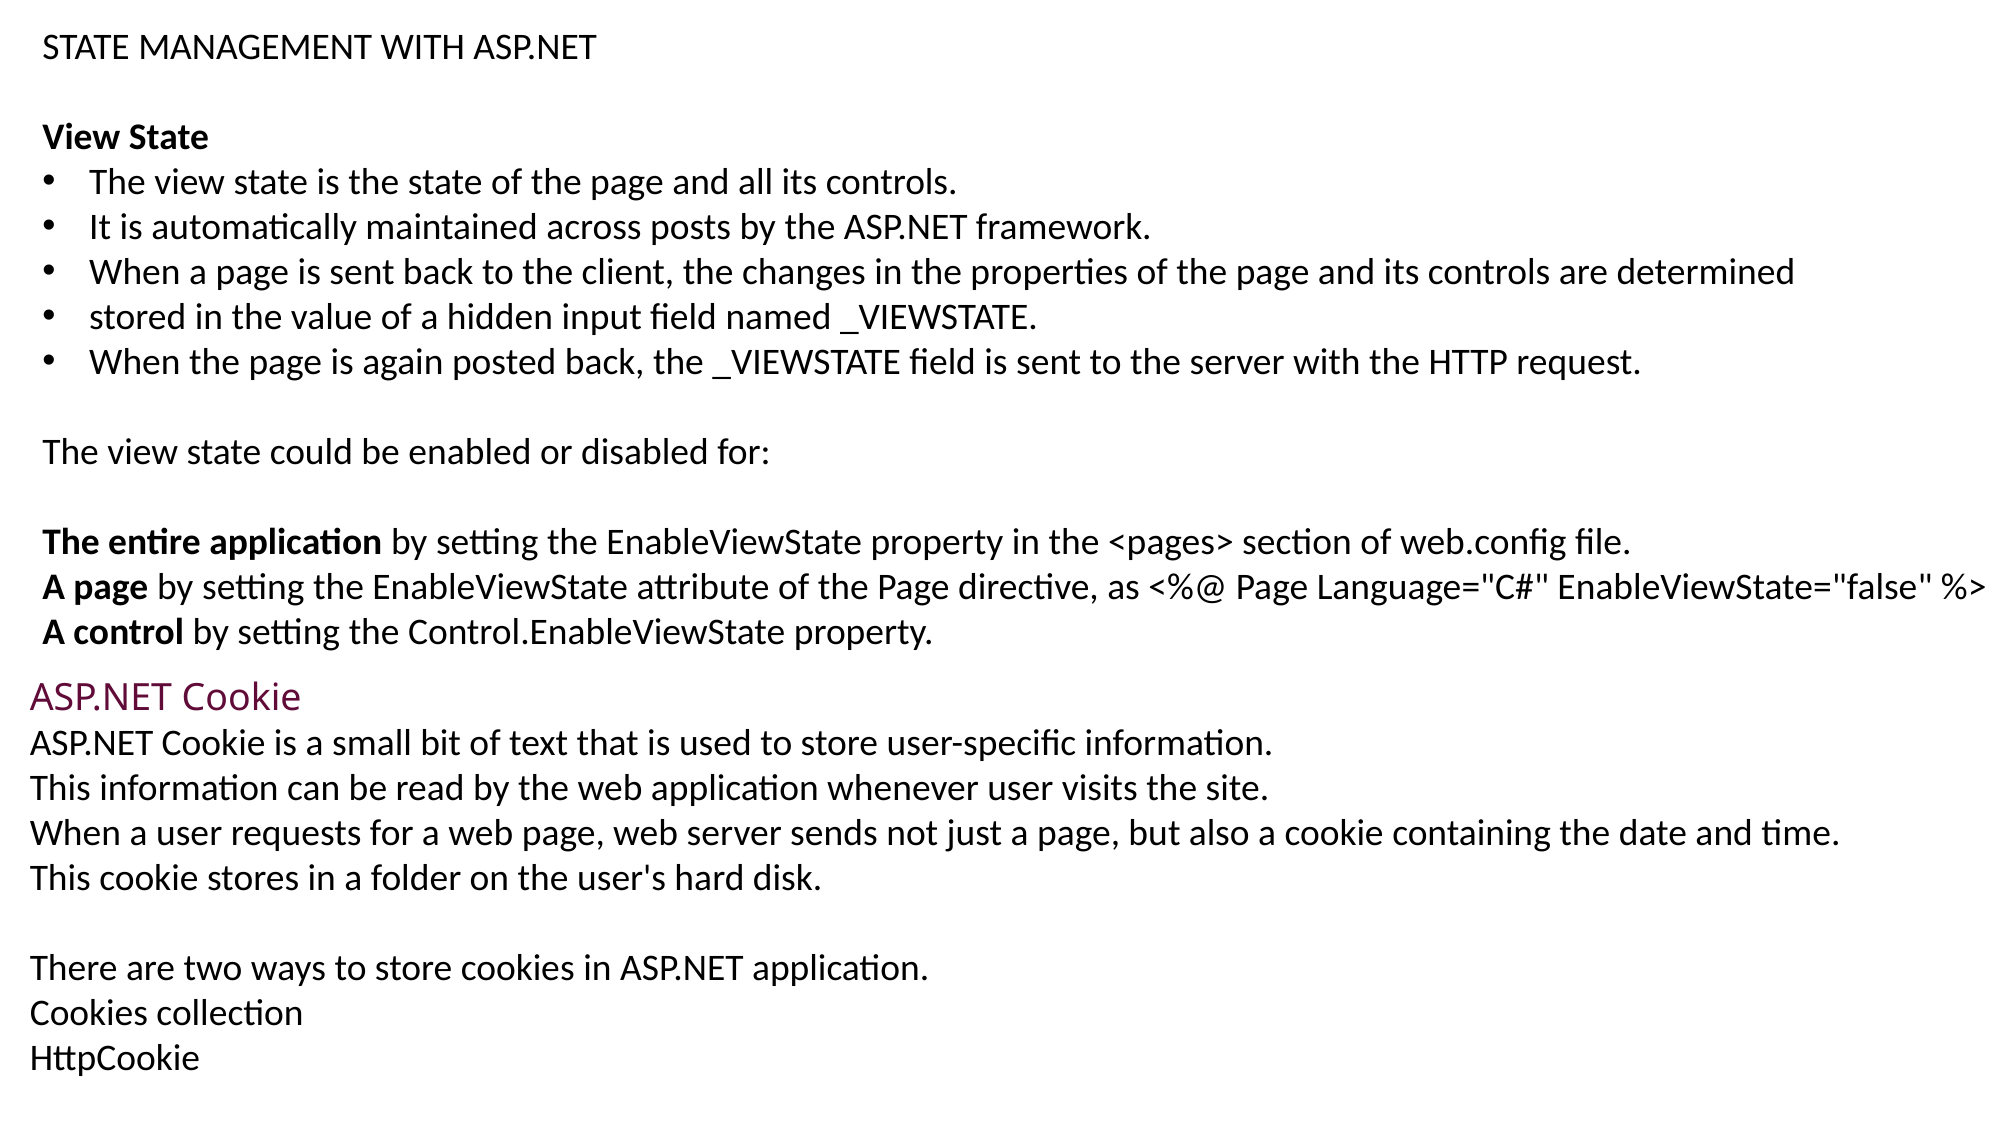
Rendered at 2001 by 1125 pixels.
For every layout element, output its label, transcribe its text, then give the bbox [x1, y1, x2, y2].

text_box STATE MANAGEMENT WITH ASP.NET View State The view state is the state of the page and all its controls. It is automatically maintained across posts by the ASP.NET framework. When a page is sent back to the client, the changes in the properties of the page and its controls are determined stored in the value of a hidden input field named _VIEWSTATE. When the page is again posted back, the _VIEWSTATE field is sent to the server with the HTTP request. The view state could be enabled or disabled for: The entire application by setting the EnableViewState property in the <pages> section of web.config file. A page by setting the EnableViewState attribute of the Page directive, as <%@ Page Language="C#" EnableViewState="false" %> A control by setting the Control.EnableViewState property. [27, 14, 2000, 660]
text_box ASP.NET Cookie ASP.NET Cookie is a small bit of text that is used to store user-specific information. This information can be read by the web application whenever user visits the site. When a user requests for a web page, web server sends not just a page, but also a cookie containing the date and time. This cookie stores in a folder on the user's hard disk. There are two ways to store cookies in ASP.NET application. Cookies collection HttpCookie [15, 665, 1949, 1125]
